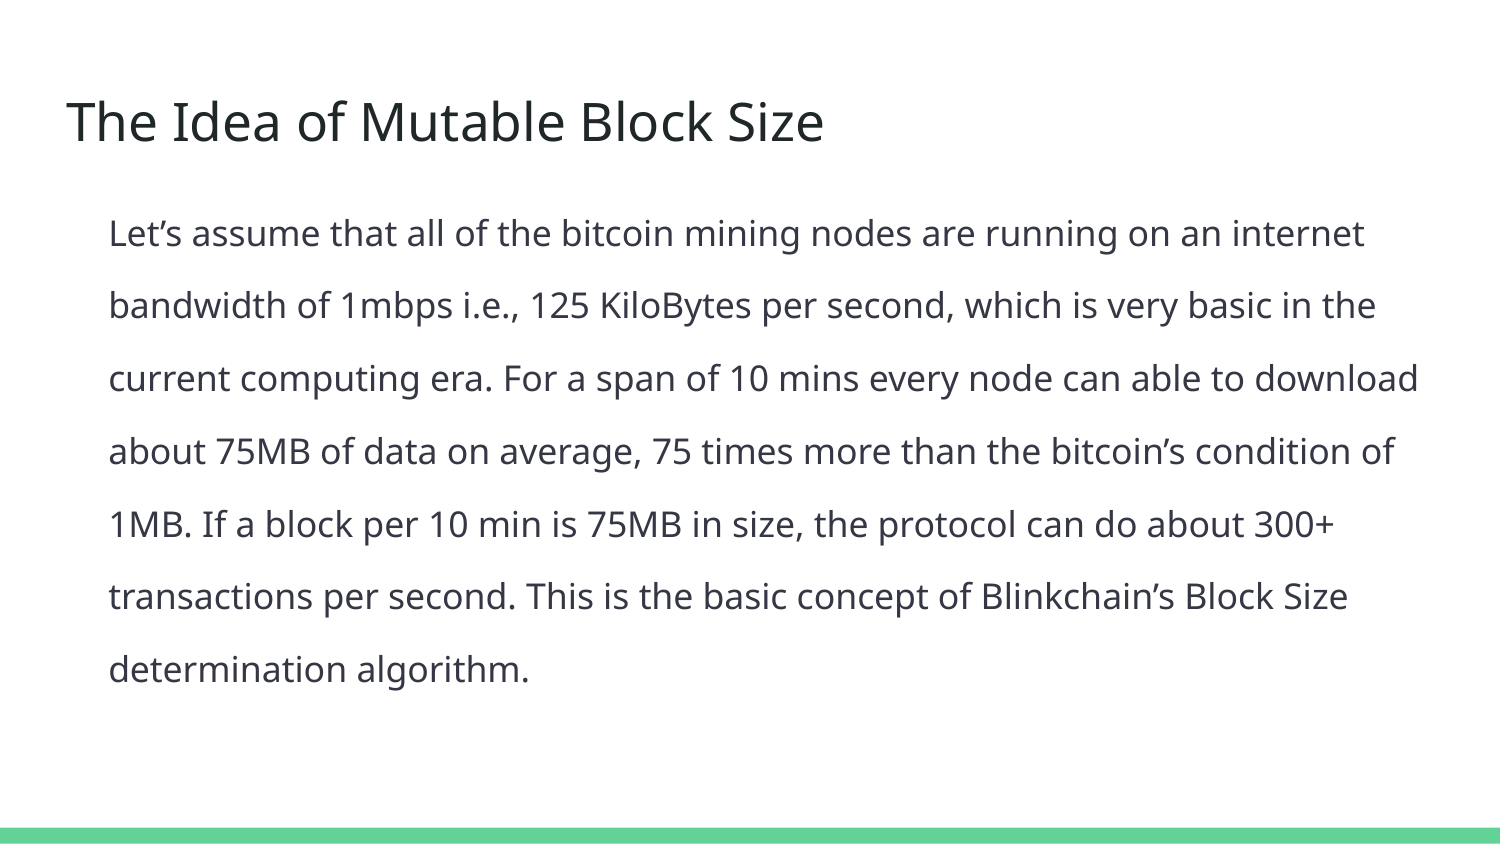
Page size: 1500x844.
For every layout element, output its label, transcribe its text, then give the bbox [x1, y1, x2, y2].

list Let’s assume that all of the bitcoin mining nodes are running on an internet bandwidth of 1mbps i.e., 125 KiloBytes per second, which is very basic in the current computing era. For a span of 10 mins every node can able to download about 75MB of data on average, 75 times more than the bitcoin’s condition of 1MB. If a block per 10 min is 75MB in size, the protocol can do about 300+ transactions per second. This is the basic concept of Blinkchain’s Block Size determination algorithm. [93, 189, 1449, 750]
title The Idea of Mutable Block Size [51, 72, 1449, 167]
